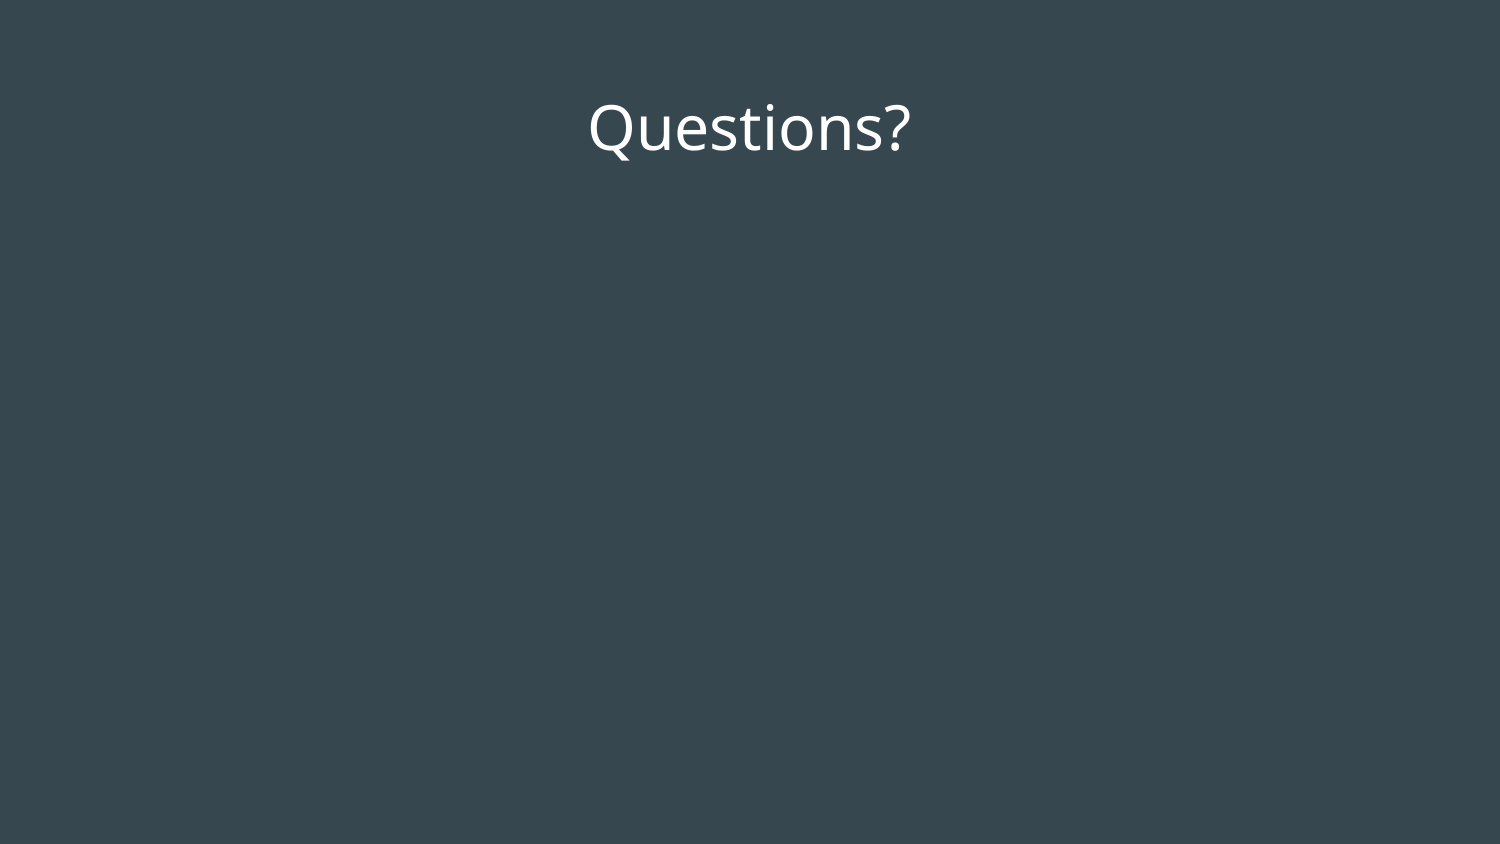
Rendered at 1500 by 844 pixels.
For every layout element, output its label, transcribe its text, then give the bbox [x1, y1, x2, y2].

title Questions? [51, 72, 1449, 167]
